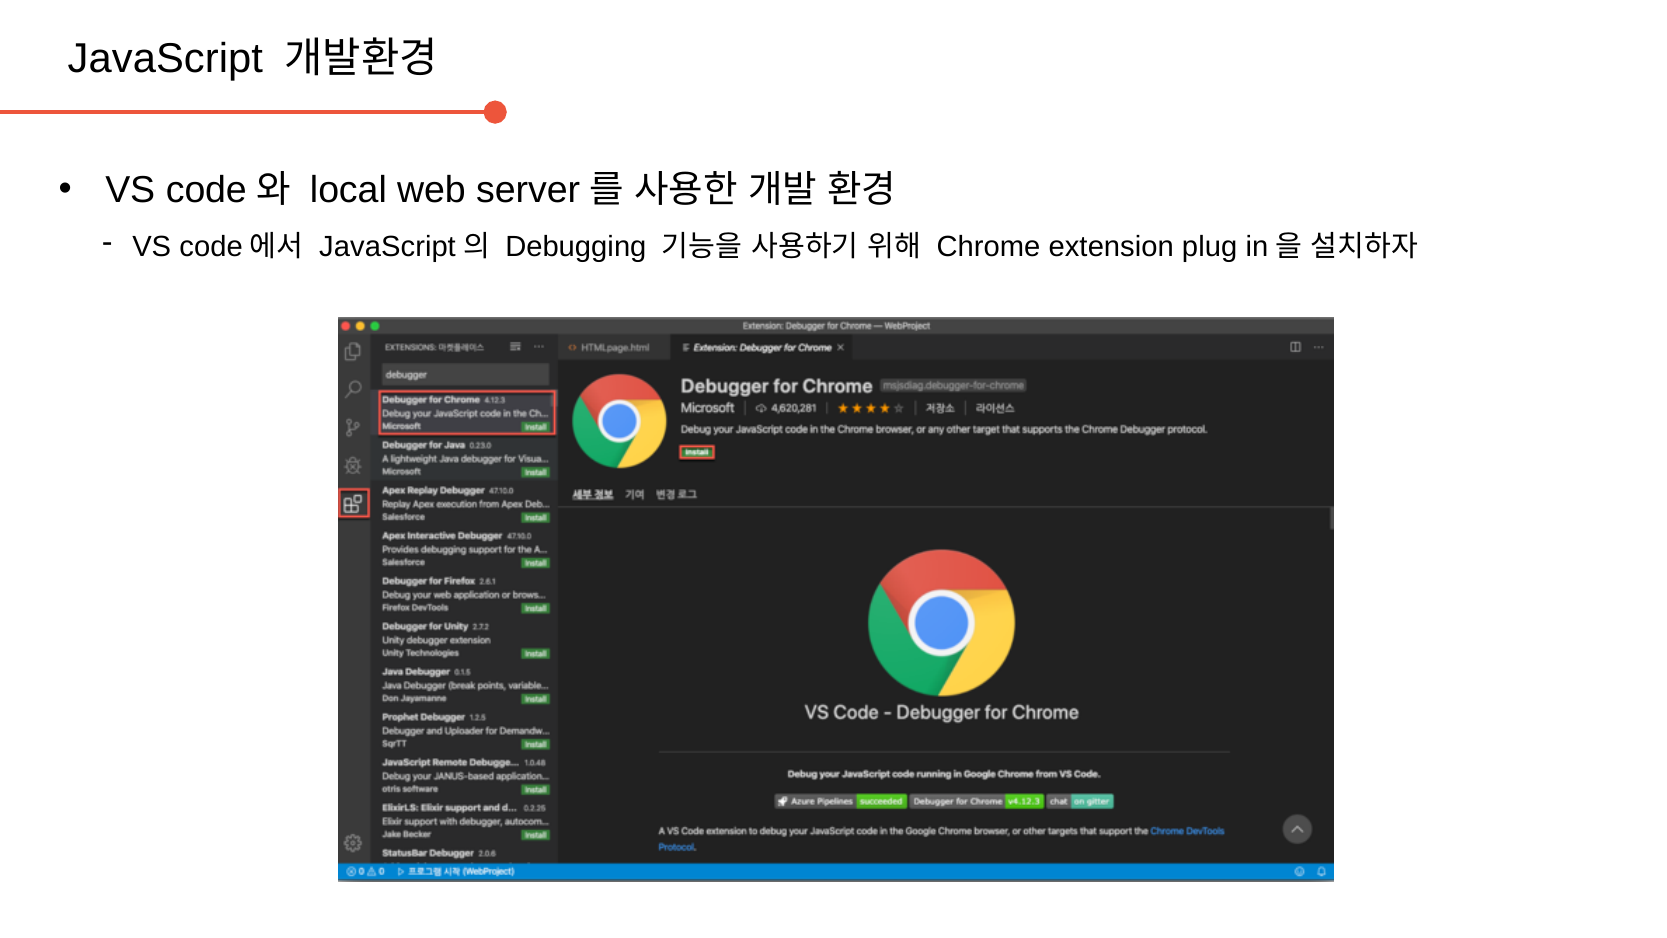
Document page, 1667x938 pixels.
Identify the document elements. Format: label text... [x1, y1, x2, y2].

text_box VS code와 local web server를 사용한 개발 환경 VS code에서 JavaScript의 Debugging 기능을 사용하기 위해 Chrome extension plug in을 설치하자 [43, 135, 1628, 271]
text_box JavaScript 개발환경 [52, 23, 964, 88]
picture [338, 317, 1334, 882]
